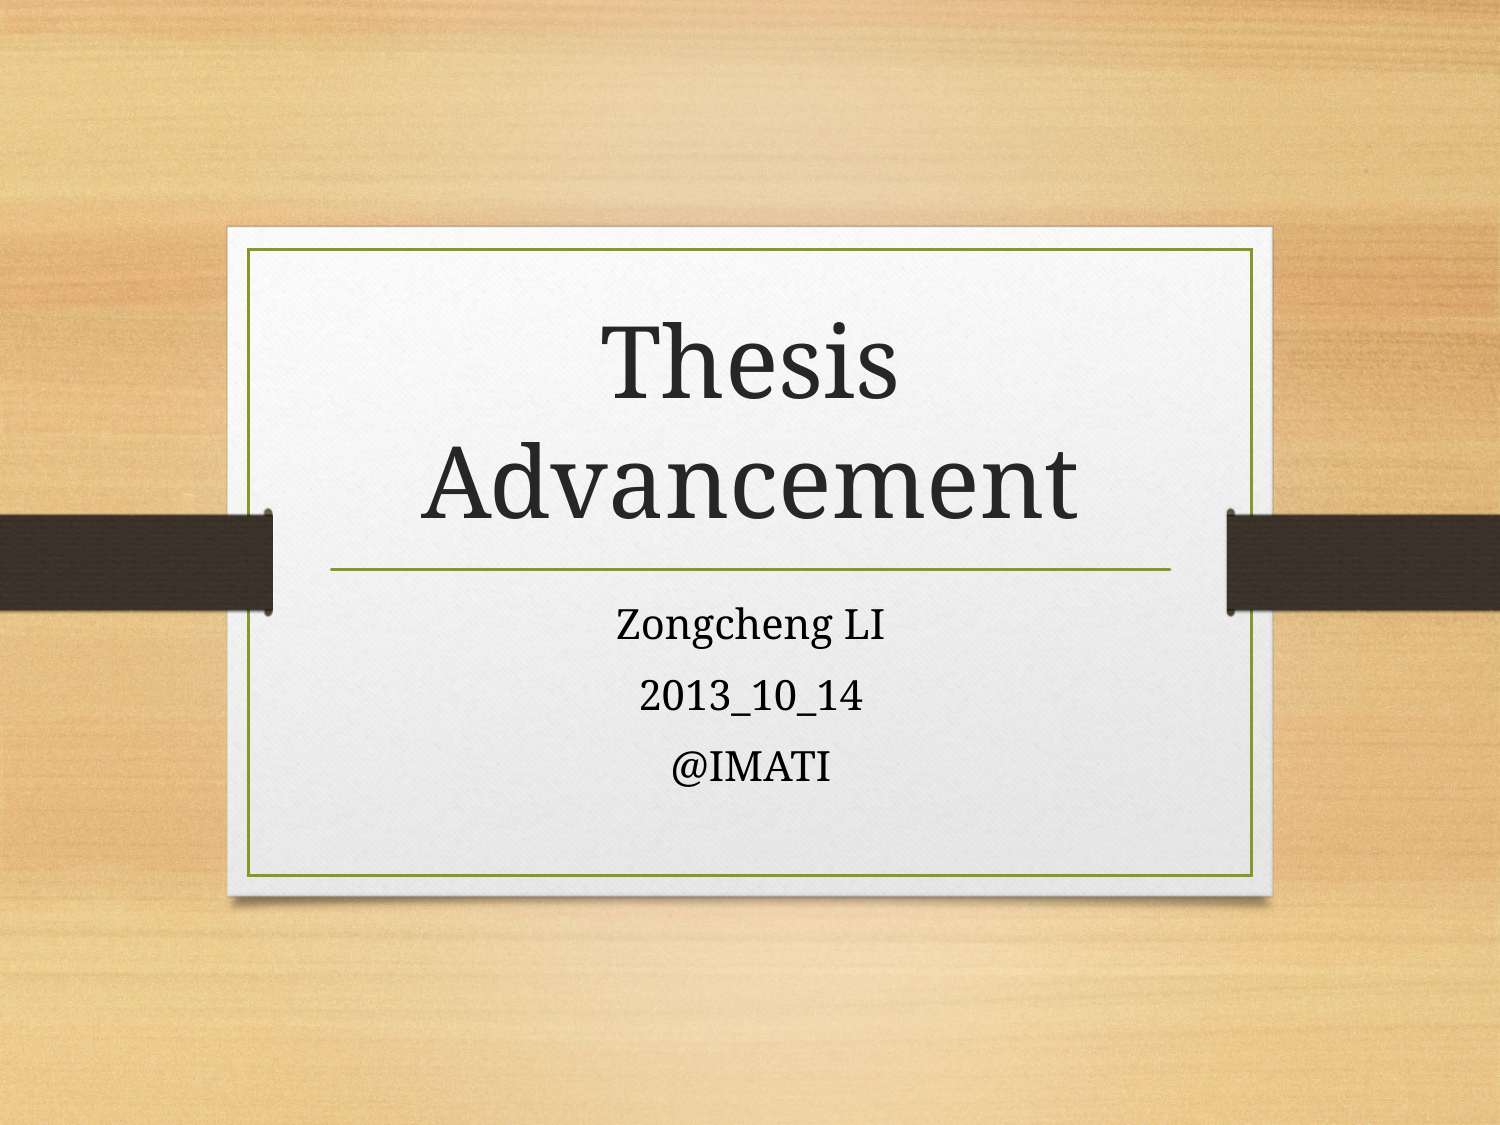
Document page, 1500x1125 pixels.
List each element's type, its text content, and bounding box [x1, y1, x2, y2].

picture [0, 0, 1500, 1125]
title Thesis Advancement [315, 297, 1187, 546]
subtitle Zongcheng LI 2013_10_14 @IMATI [315, 590, 1187, 817]
